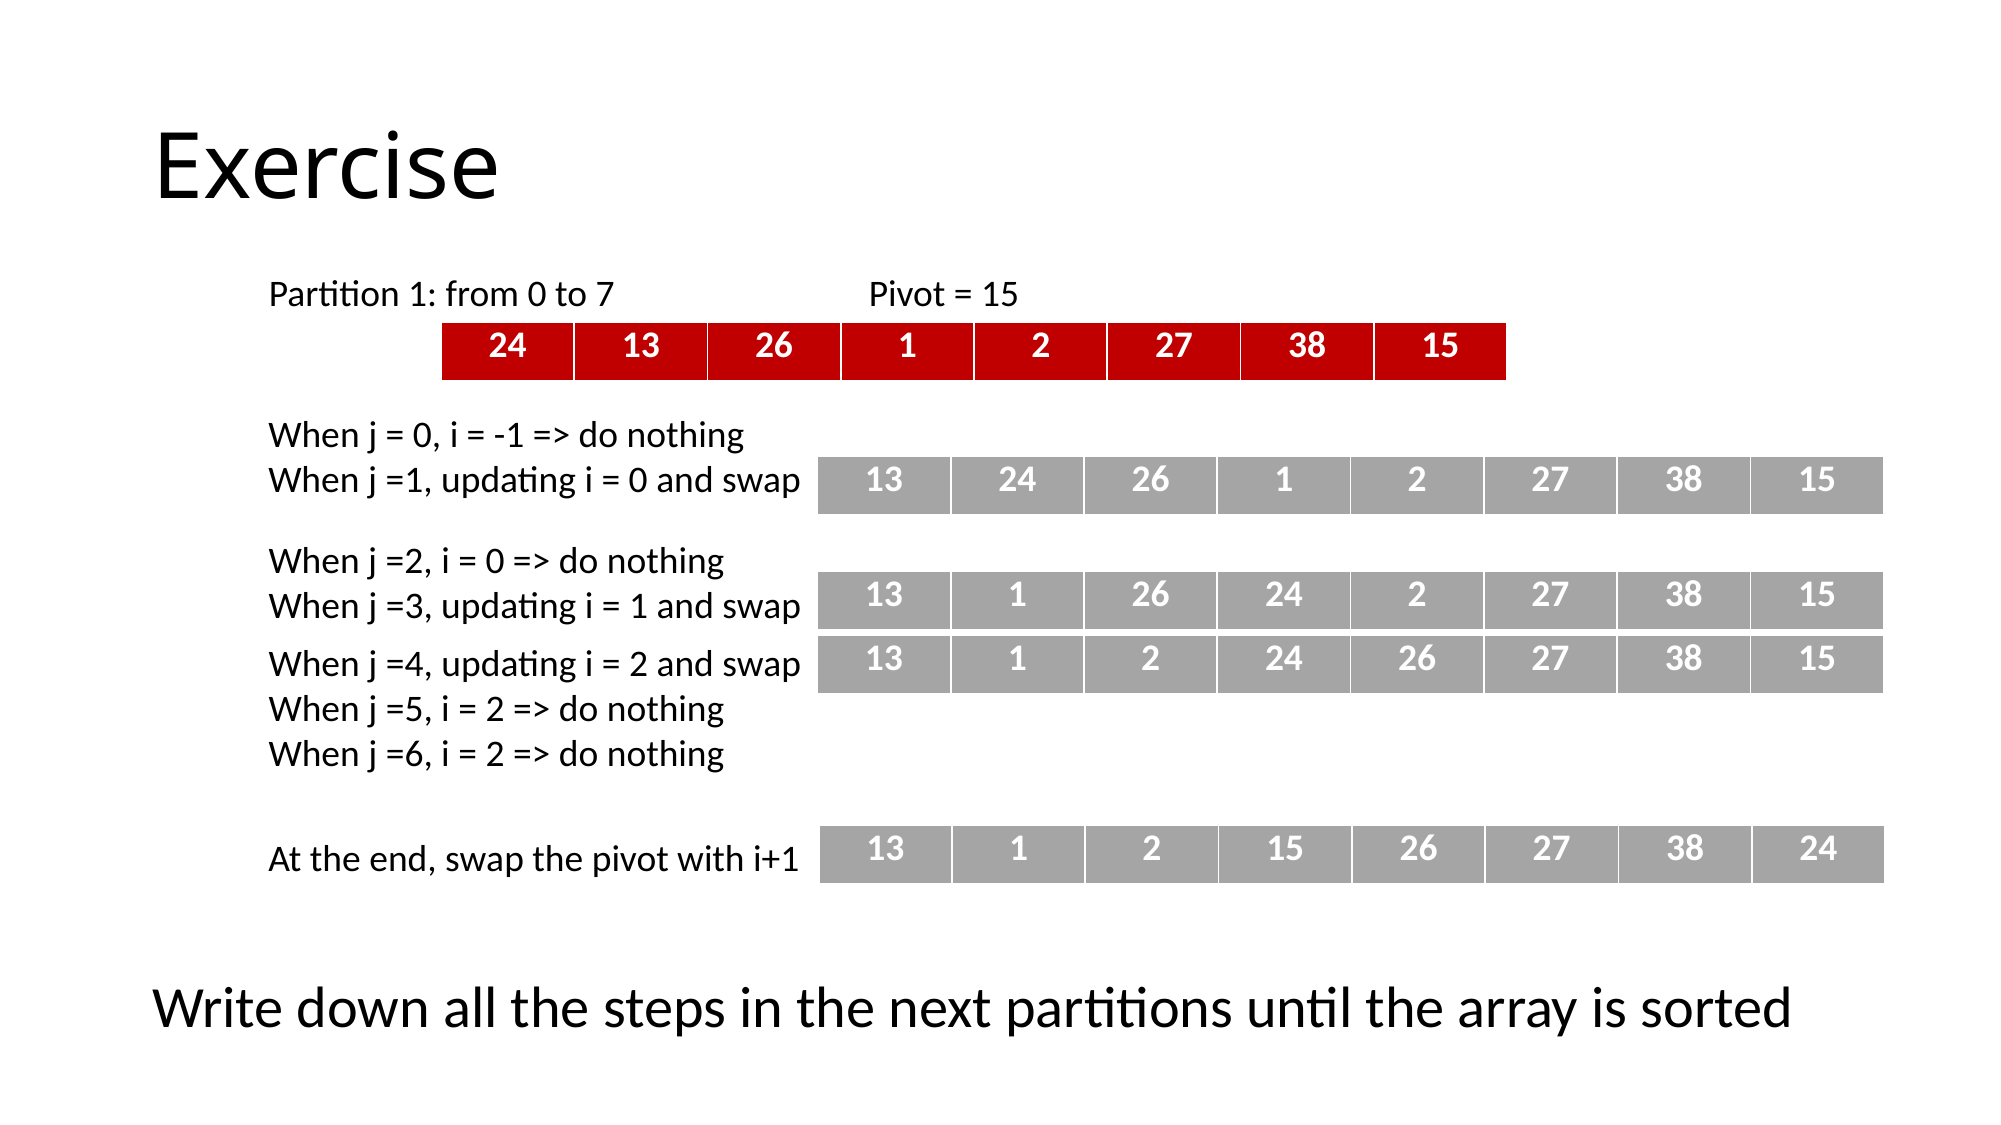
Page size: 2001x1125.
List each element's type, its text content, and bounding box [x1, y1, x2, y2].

table_header 1 [952, 636, 1083, 693]
table_header 27 [1485, 457, 1616, 514]
table_header 2 [1085, 636, 1216, 693]
table_header 13 [818, 572, 950, 629]
table_header 13 [818, 457, 950, 514]
table_header 1 [952, 572, 1083, 629]
table_header 38 [1618, 572, 1750, 629]
table_header 13 [820, 826, 951, 883]
title Exercise [137, 59, 1863, 278]
table_header 38 [1241, 323, 1373, 380]
table_header 26 [1085, 457, 1216, 514]
table_header 15 [1375, 323, 1506, 380]
table_header 13 [818, 636, 950, 693]
table_header 26 [1351, 636, 1483, 693]
table_header 38 [1618, 457, 1750, 514]
text_box At the end, swap the pivot with i+1 [253, 826, 816, 887]
table_header 24 [952, 457, 1083, 514]
text_box When j =4, updating i = 2 and swap When j =5, i = 2 => do nothing When j =6, i = 2 => do nothing [253, 631, 826, 782]
table_header 2 [975, 323, 1106, 380]
table_header 26 [708, 323, 840, 380]
table_header 2 [1351, 457, 1483, 514]
table_header 15 [1219, 826, 1351, 883]
table_header 15 [1751, 457, 1883, 514]
table_header 15 [1751, 572, 1883, 629]
text_box When j = 0, i = -1 => do nothing When j =1, updating i = 0 and swap [253, 402, 817, 508]
table_header 24 [442, 323, 573, 380]
table_header 24 [1218, 636, 1350, 693]
table_header 1 [842, 323, 973, 380]
text_box Partition 1: from 0 to 7 Pivot = 15 [254, 261, 1035, 321]
table_header 15 [1751, 636, 1883, 693]
table_header 1 [1218, 457, 1350, 514]
table_header 38 [1619, 826, 1751, 883]
table_header 38 [1618, 636, 1750, 693]
table_header 27 [1108, 323, 1240, 380]
table_header 13 [575, 323, 707, 380]
table_header 2 [1086, 826, 1218, 883]
table_header 24 [1753, 826, 1884, 883]
table_header 1 [953, 826, 1084, 883]
table_header 27 [1486, 826, 1618, 883]
table_header 26 [1353, 826, 1484, 883]
table_header 27 [1485, 636, 1616, 693]
text_box Write down all the steps in the next partitions until the array is sorted [137, 961, 1863, 1046]
text_box When j =2, i = 0 => do nothing When j =3, updating i = 1 and swap [253, 529, 826, 631]
table_header 2 [1351, 572, 1483, 629]
table_header 27 [1485, 572, 1616, 629]
table_header 24 [1218, 572, 1350, 629]
table_header 26 [1085, 572, 1216, 629]
